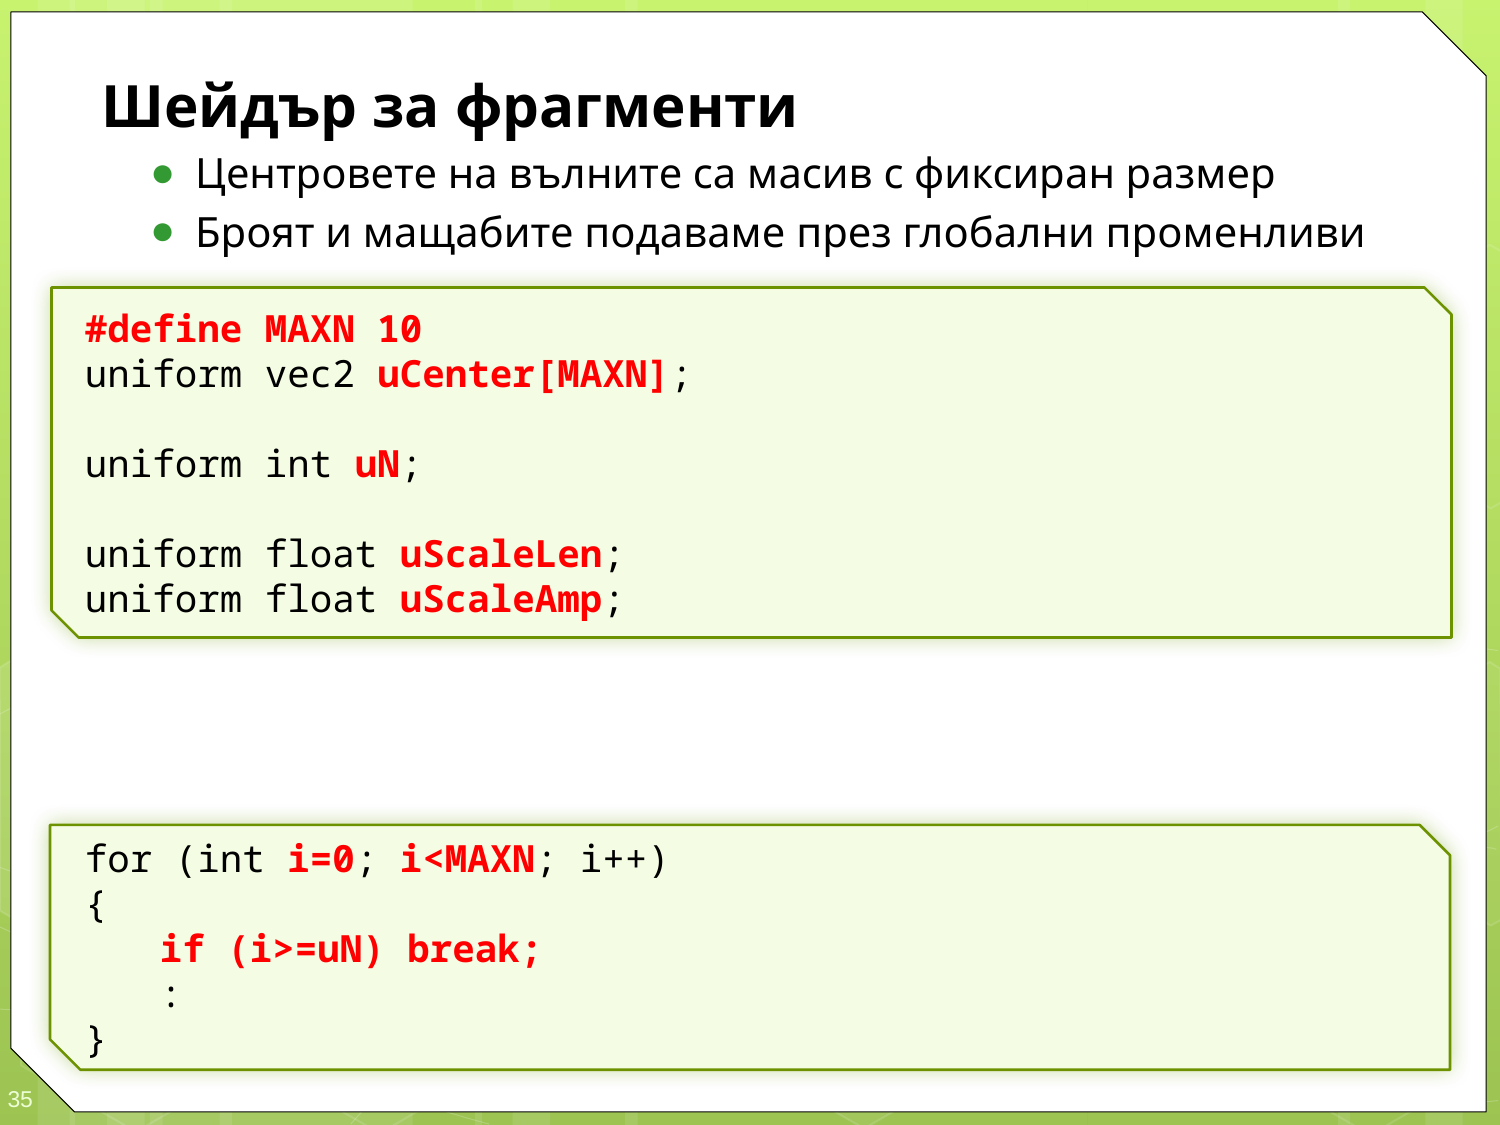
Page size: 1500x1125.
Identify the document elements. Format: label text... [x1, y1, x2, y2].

list Шейдър за фрагменти Центровете на вълните са масив с фиксиран размер Броят и мащабите подаваме през глобални променливи Цикълът трябва да е синтактично фиксиран Затова излизаме динамично от него [75, 61, 1488, 1113]
text_box for (int i=0; i<MAXN; i++) { if (i>=uN) break; : } [48, 823, 1452, 1072]
text_box #define MAXN 10 uniform vec2 uCenter[MAXN]; uniform int uN; uniform float uScaleLen; uniform float uScaleAmp; [50, 286, 1453, 639]
